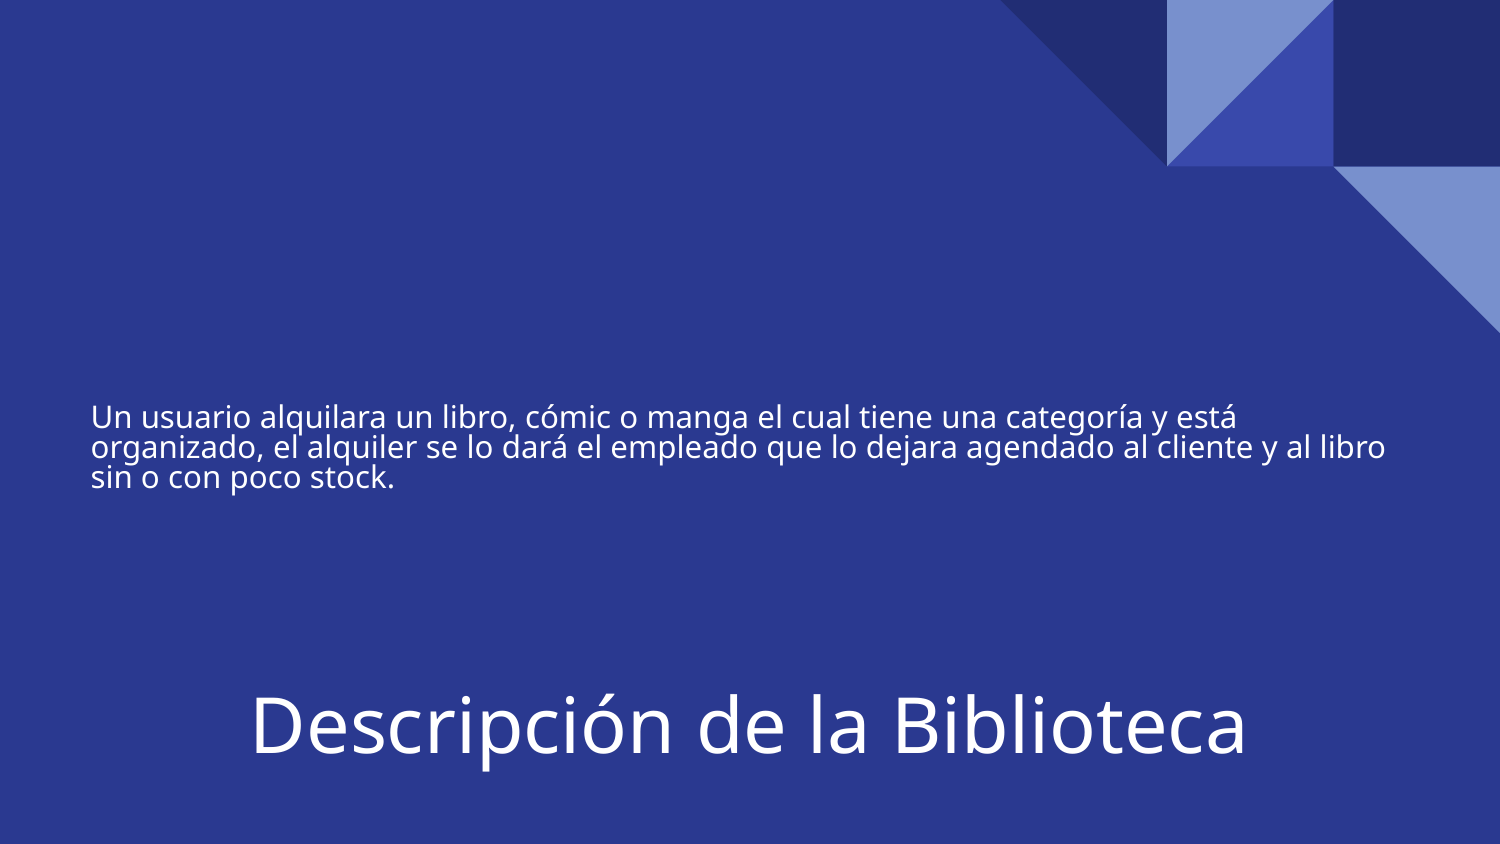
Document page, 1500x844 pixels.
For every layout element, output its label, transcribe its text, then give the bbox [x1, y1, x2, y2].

subtitle Un usuario alquilara un libro, cómic o manga el cual tiene una categoría y está organizado, el alquiler se lo dará el empleado que lo dejara agendado al cliente y al libro sin o con poco stock. [75, 380, 1425, 519]
title Descripción de la Biblioteca [198, 654, 1302, 793]
